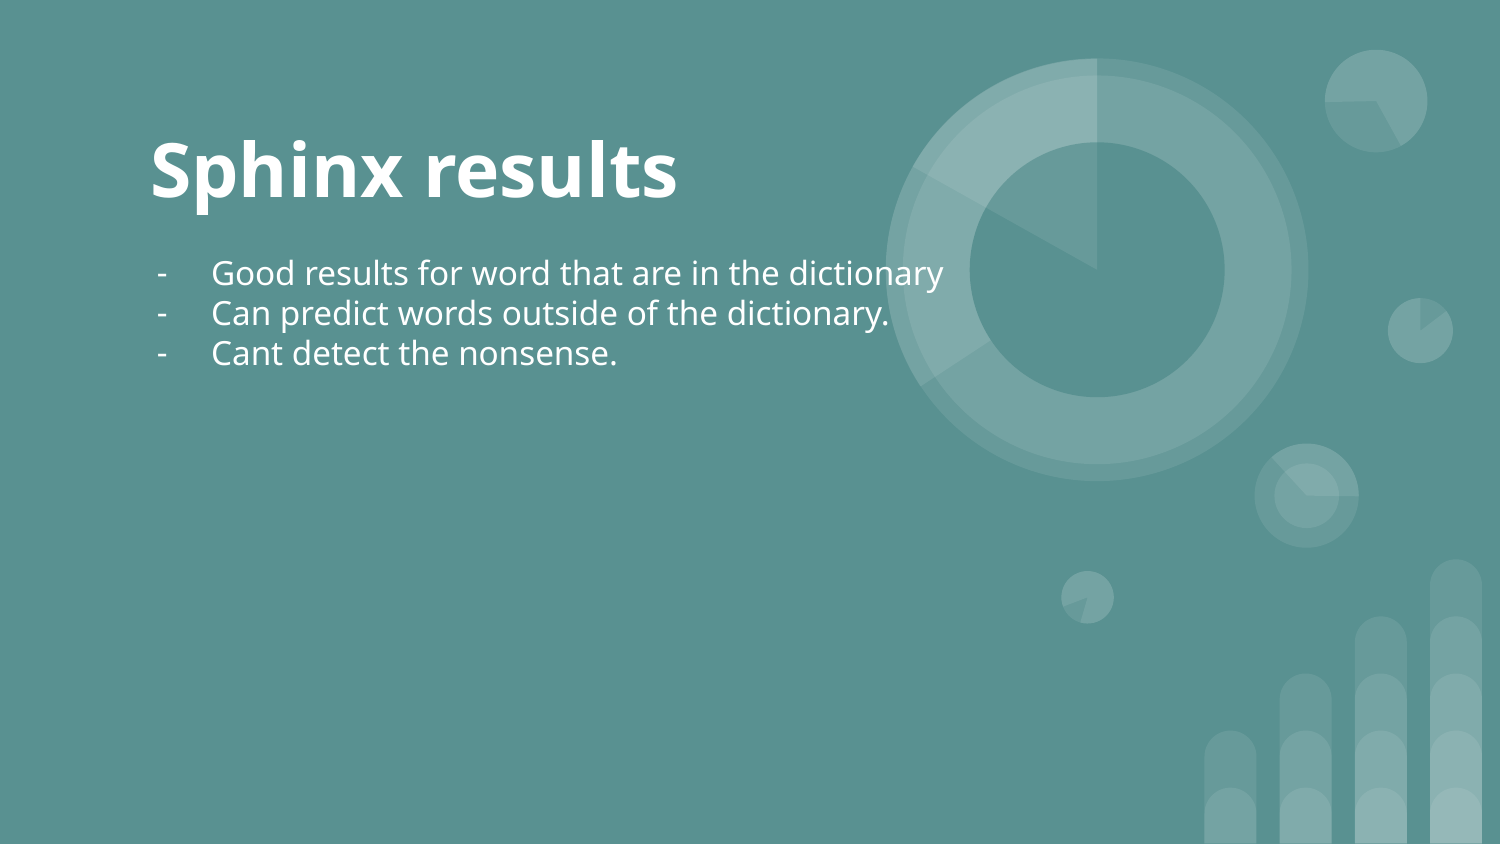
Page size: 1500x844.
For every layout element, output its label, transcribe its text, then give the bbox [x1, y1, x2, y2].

title Sphinx results [135, 62, 834, 237]
subtitle Good results for word that are in the dictionary Can predict words outside of the dictionary. Cant detect the nonsense. [120, 237, 980, 352]
